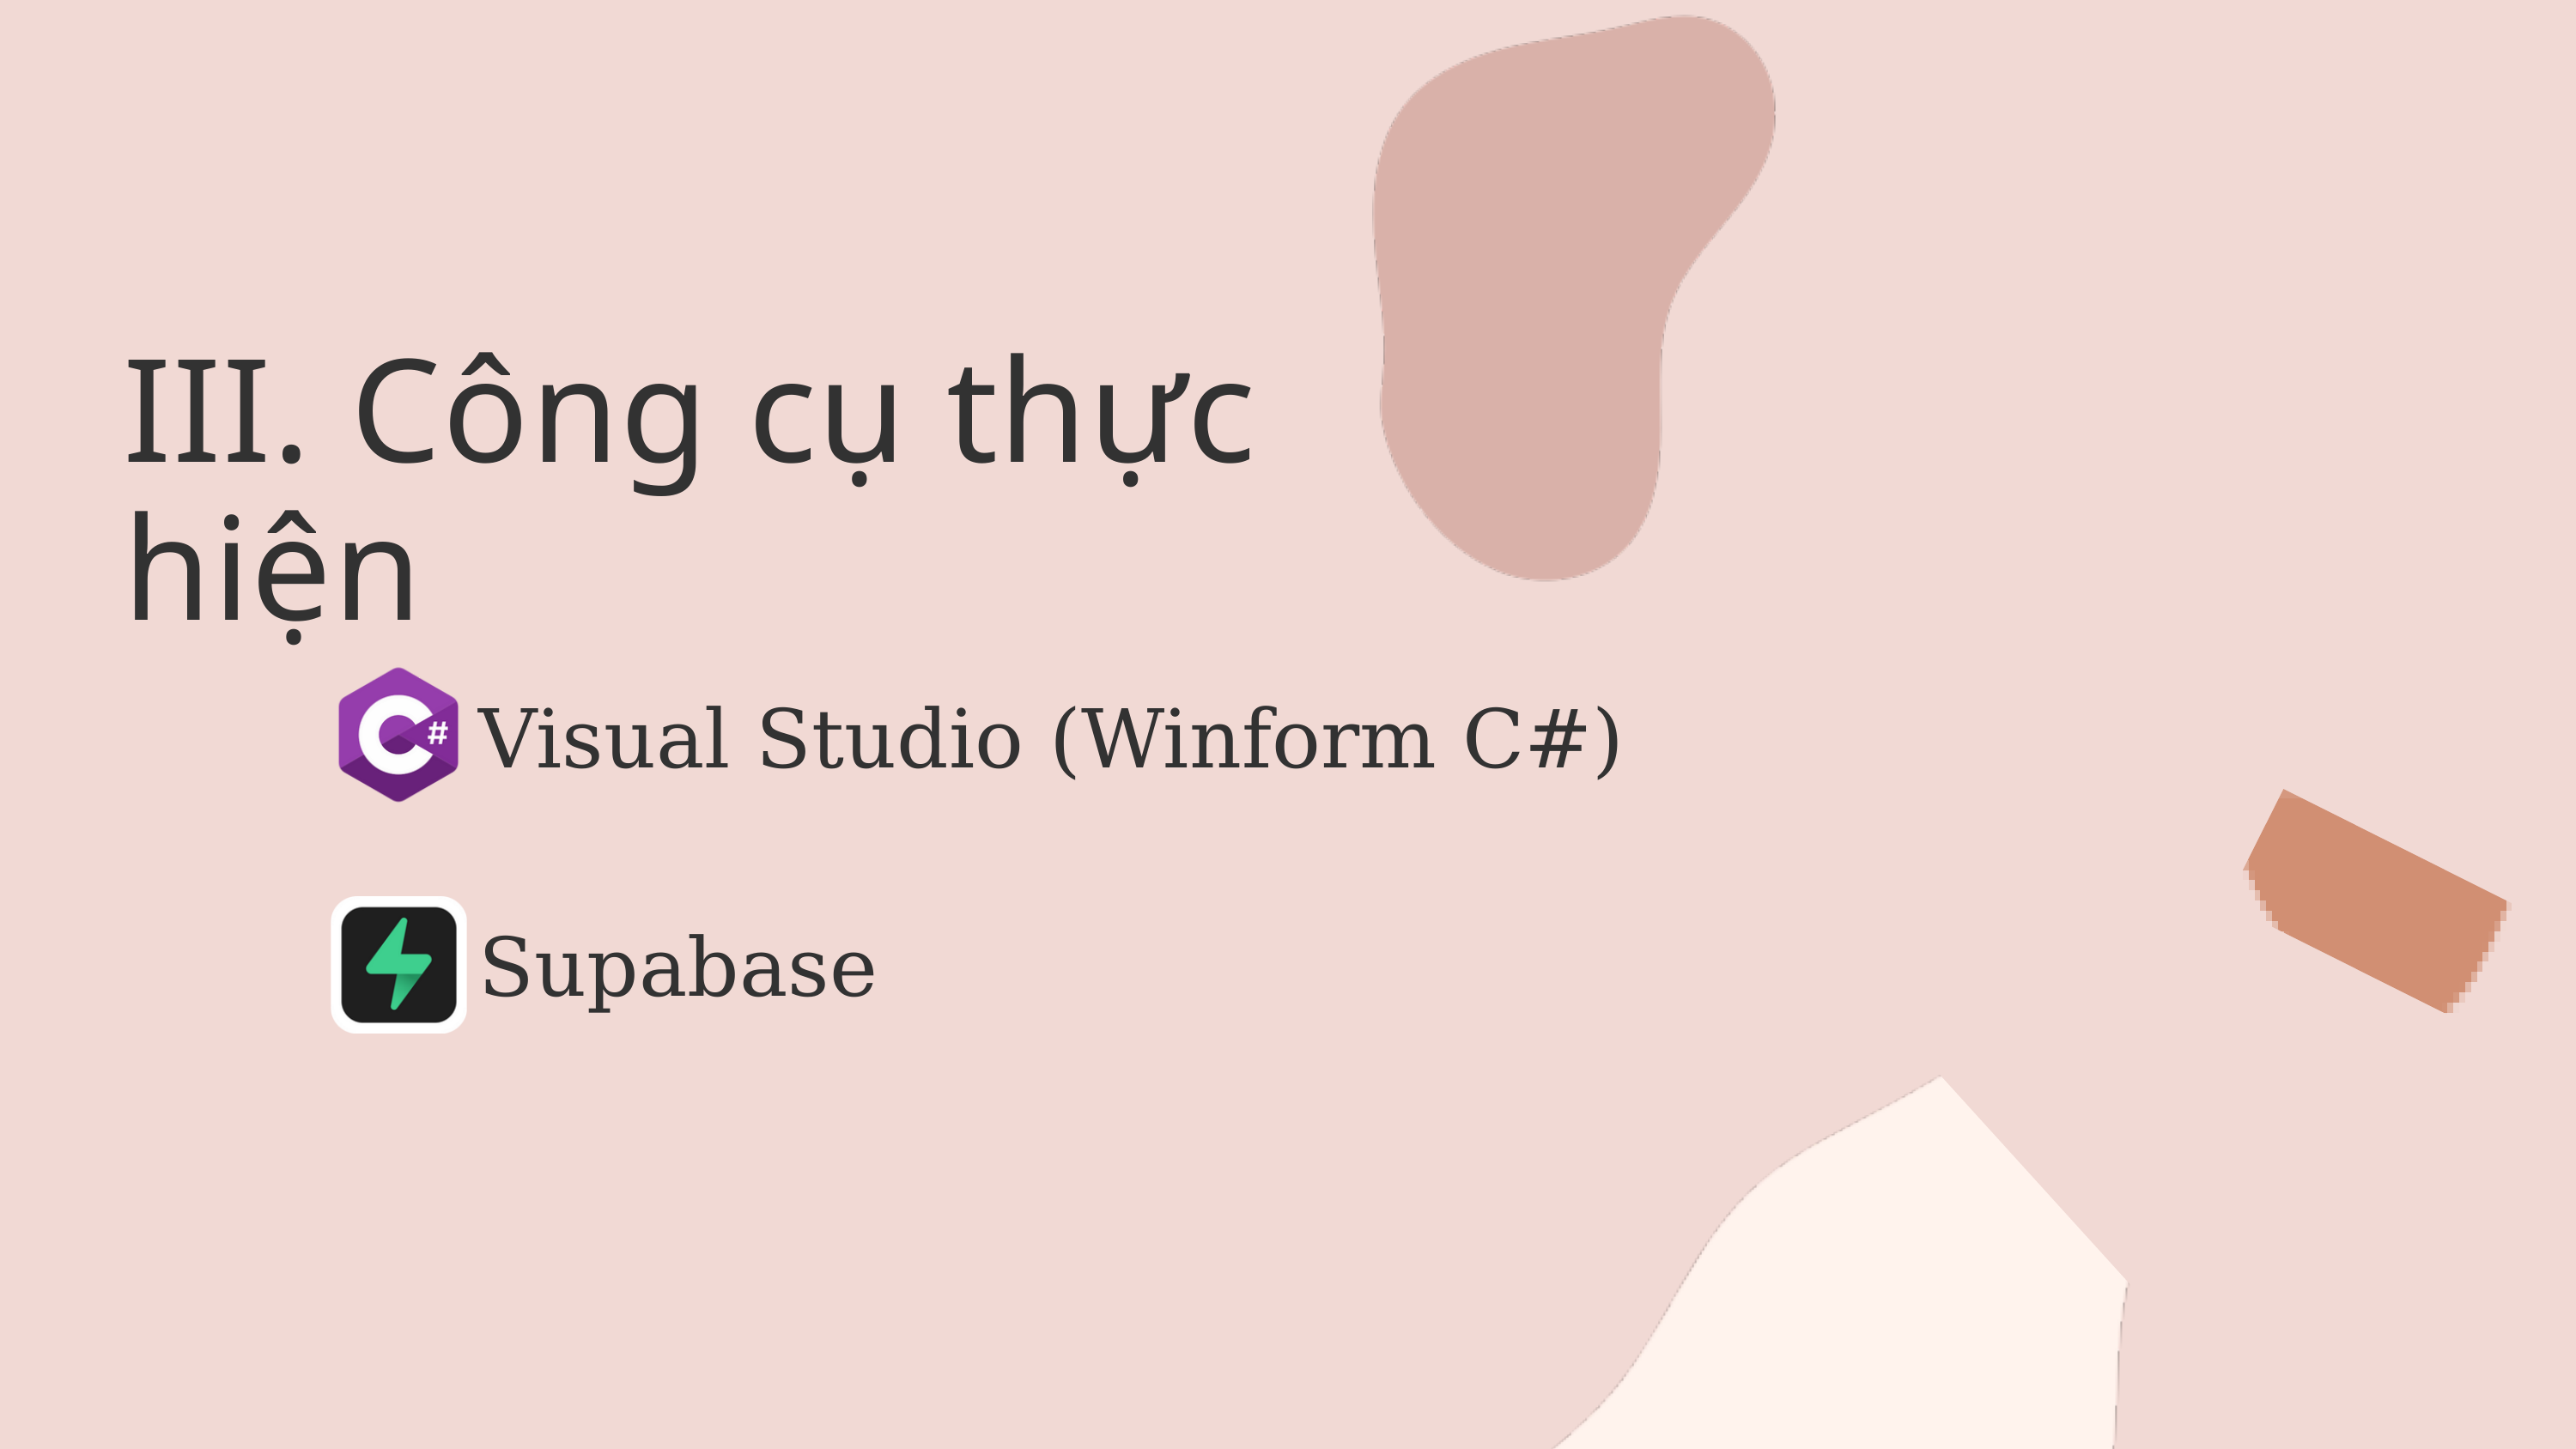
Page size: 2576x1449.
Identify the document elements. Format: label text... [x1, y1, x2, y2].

text_box [1386, 1013, 2227, 1449]
text_box [1371, 12, 1779, 587]
text_box [2226, 789, 2542, 1034]
text_box III. Công cụ thực hiện [123, 333, 1576, 649]
text_box [286, 649, 512, 847]
text_box [331, 896, 467, 1034]
text_box Visual Studio (Winform C#) Supabase [478, 670, 1956, 1013]
